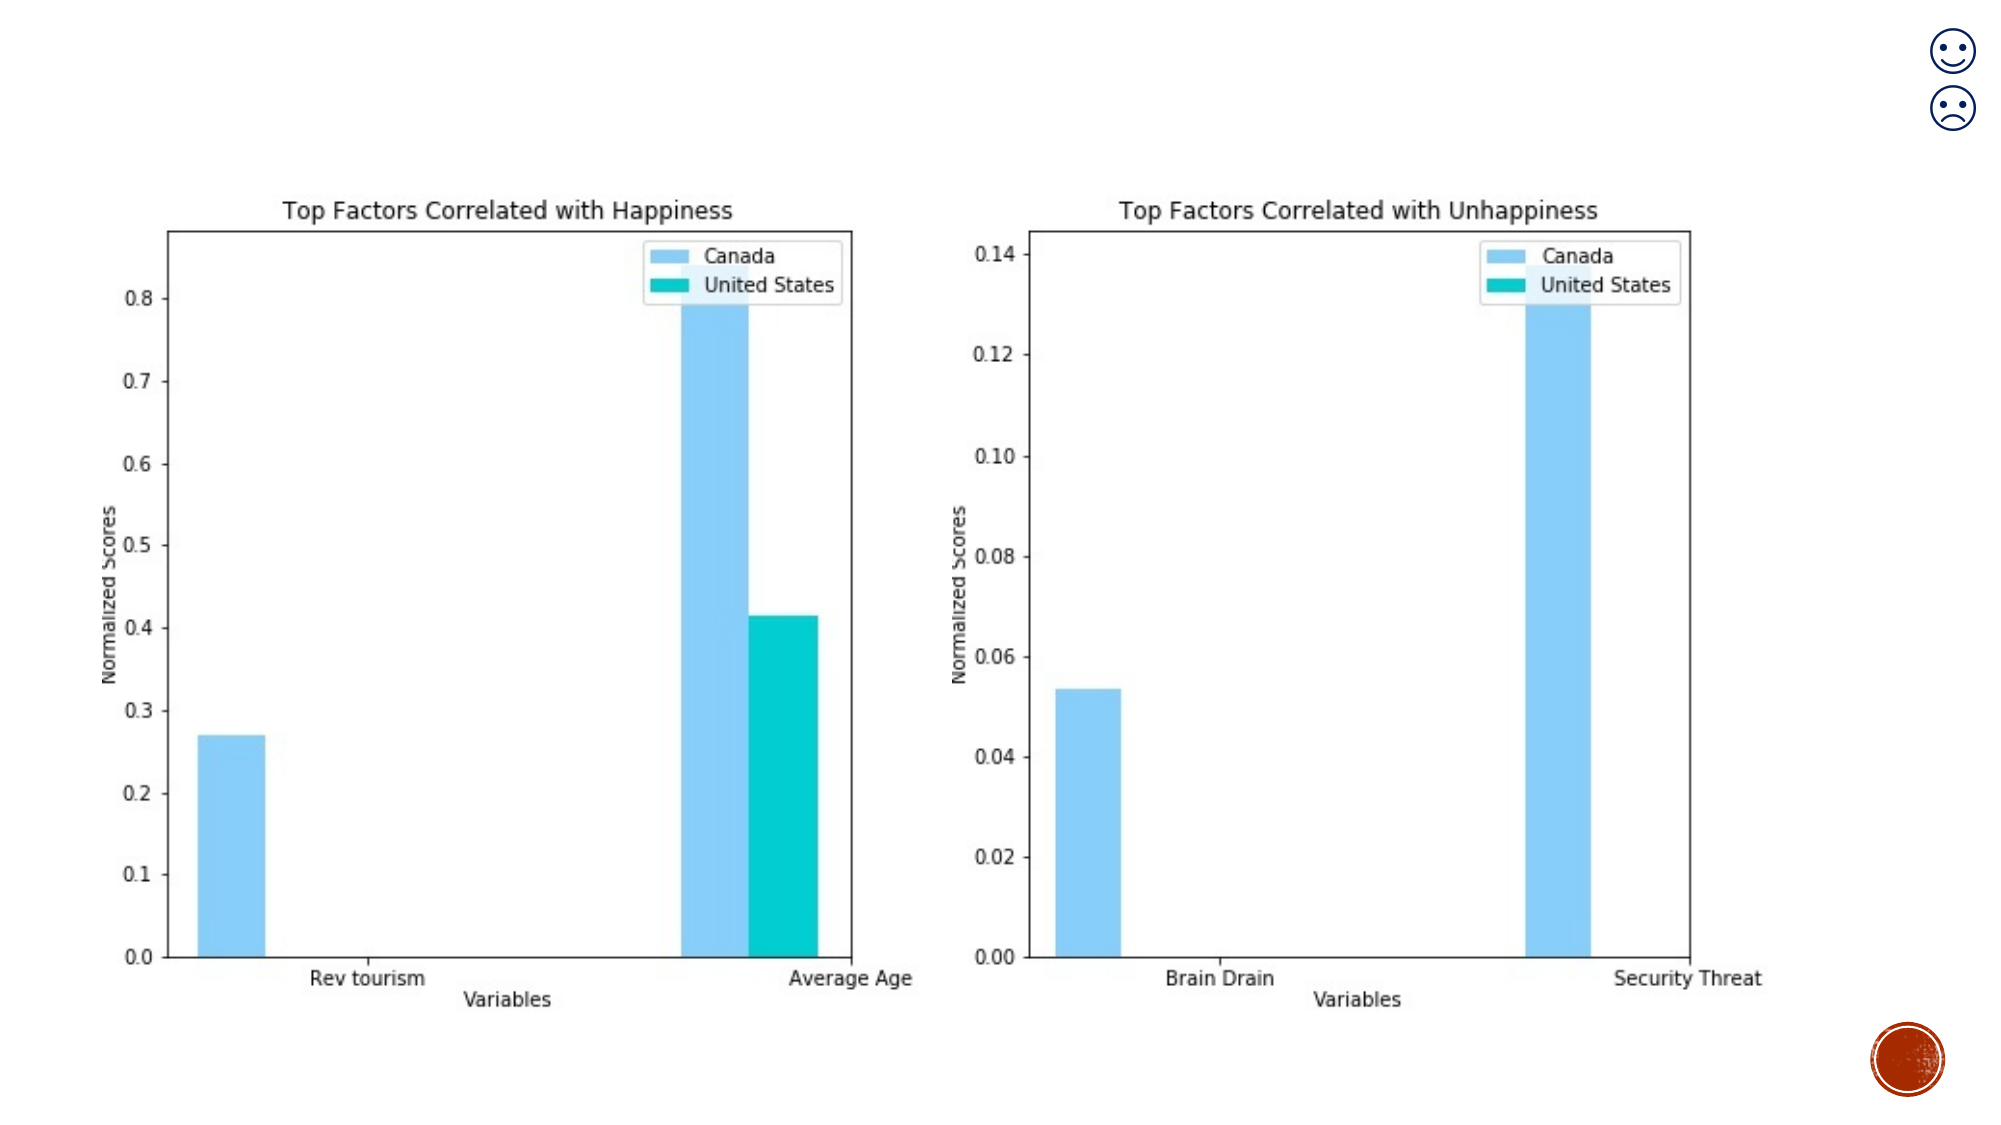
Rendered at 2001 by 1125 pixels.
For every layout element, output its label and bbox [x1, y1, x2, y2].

picture [102, 179, 934, 1011]
picture [1924, 22, 1982, 137]
picture [952, 179, 1784, 1011]
